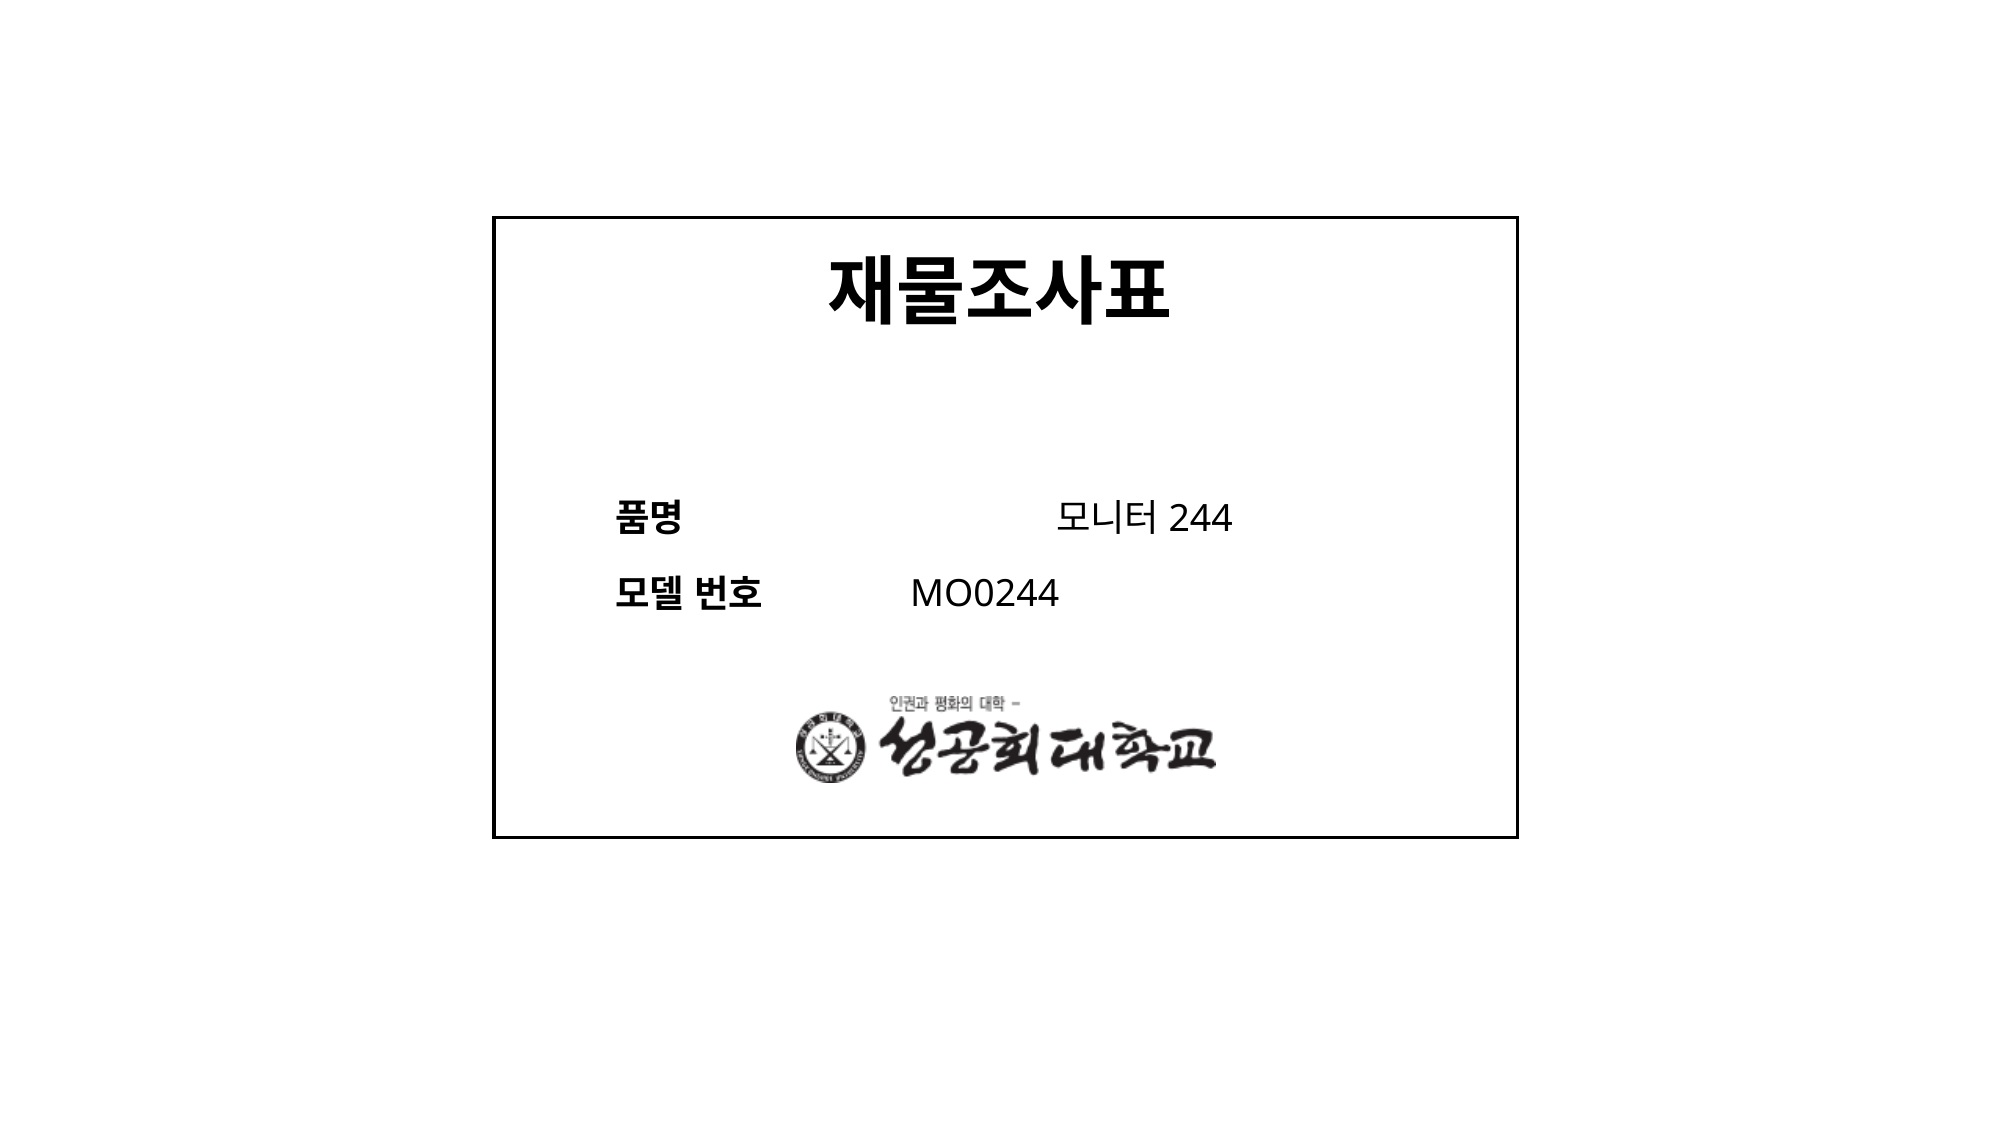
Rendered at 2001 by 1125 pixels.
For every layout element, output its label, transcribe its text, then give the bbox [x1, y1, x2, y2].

picture [796, 696, 1216, 784]
text_box 모니터244 [1041, 486, 1249, 547]
text_box MO0244 [895, 561, 1394, 622]
text_box [492, 216, 1519, 839]
text_box 품명 [600, 486, 820, 547]
text_box 재물조사표 [812, 235, 1188, 341]
text_box 모델 번호 [600, 562, 820, 623]
